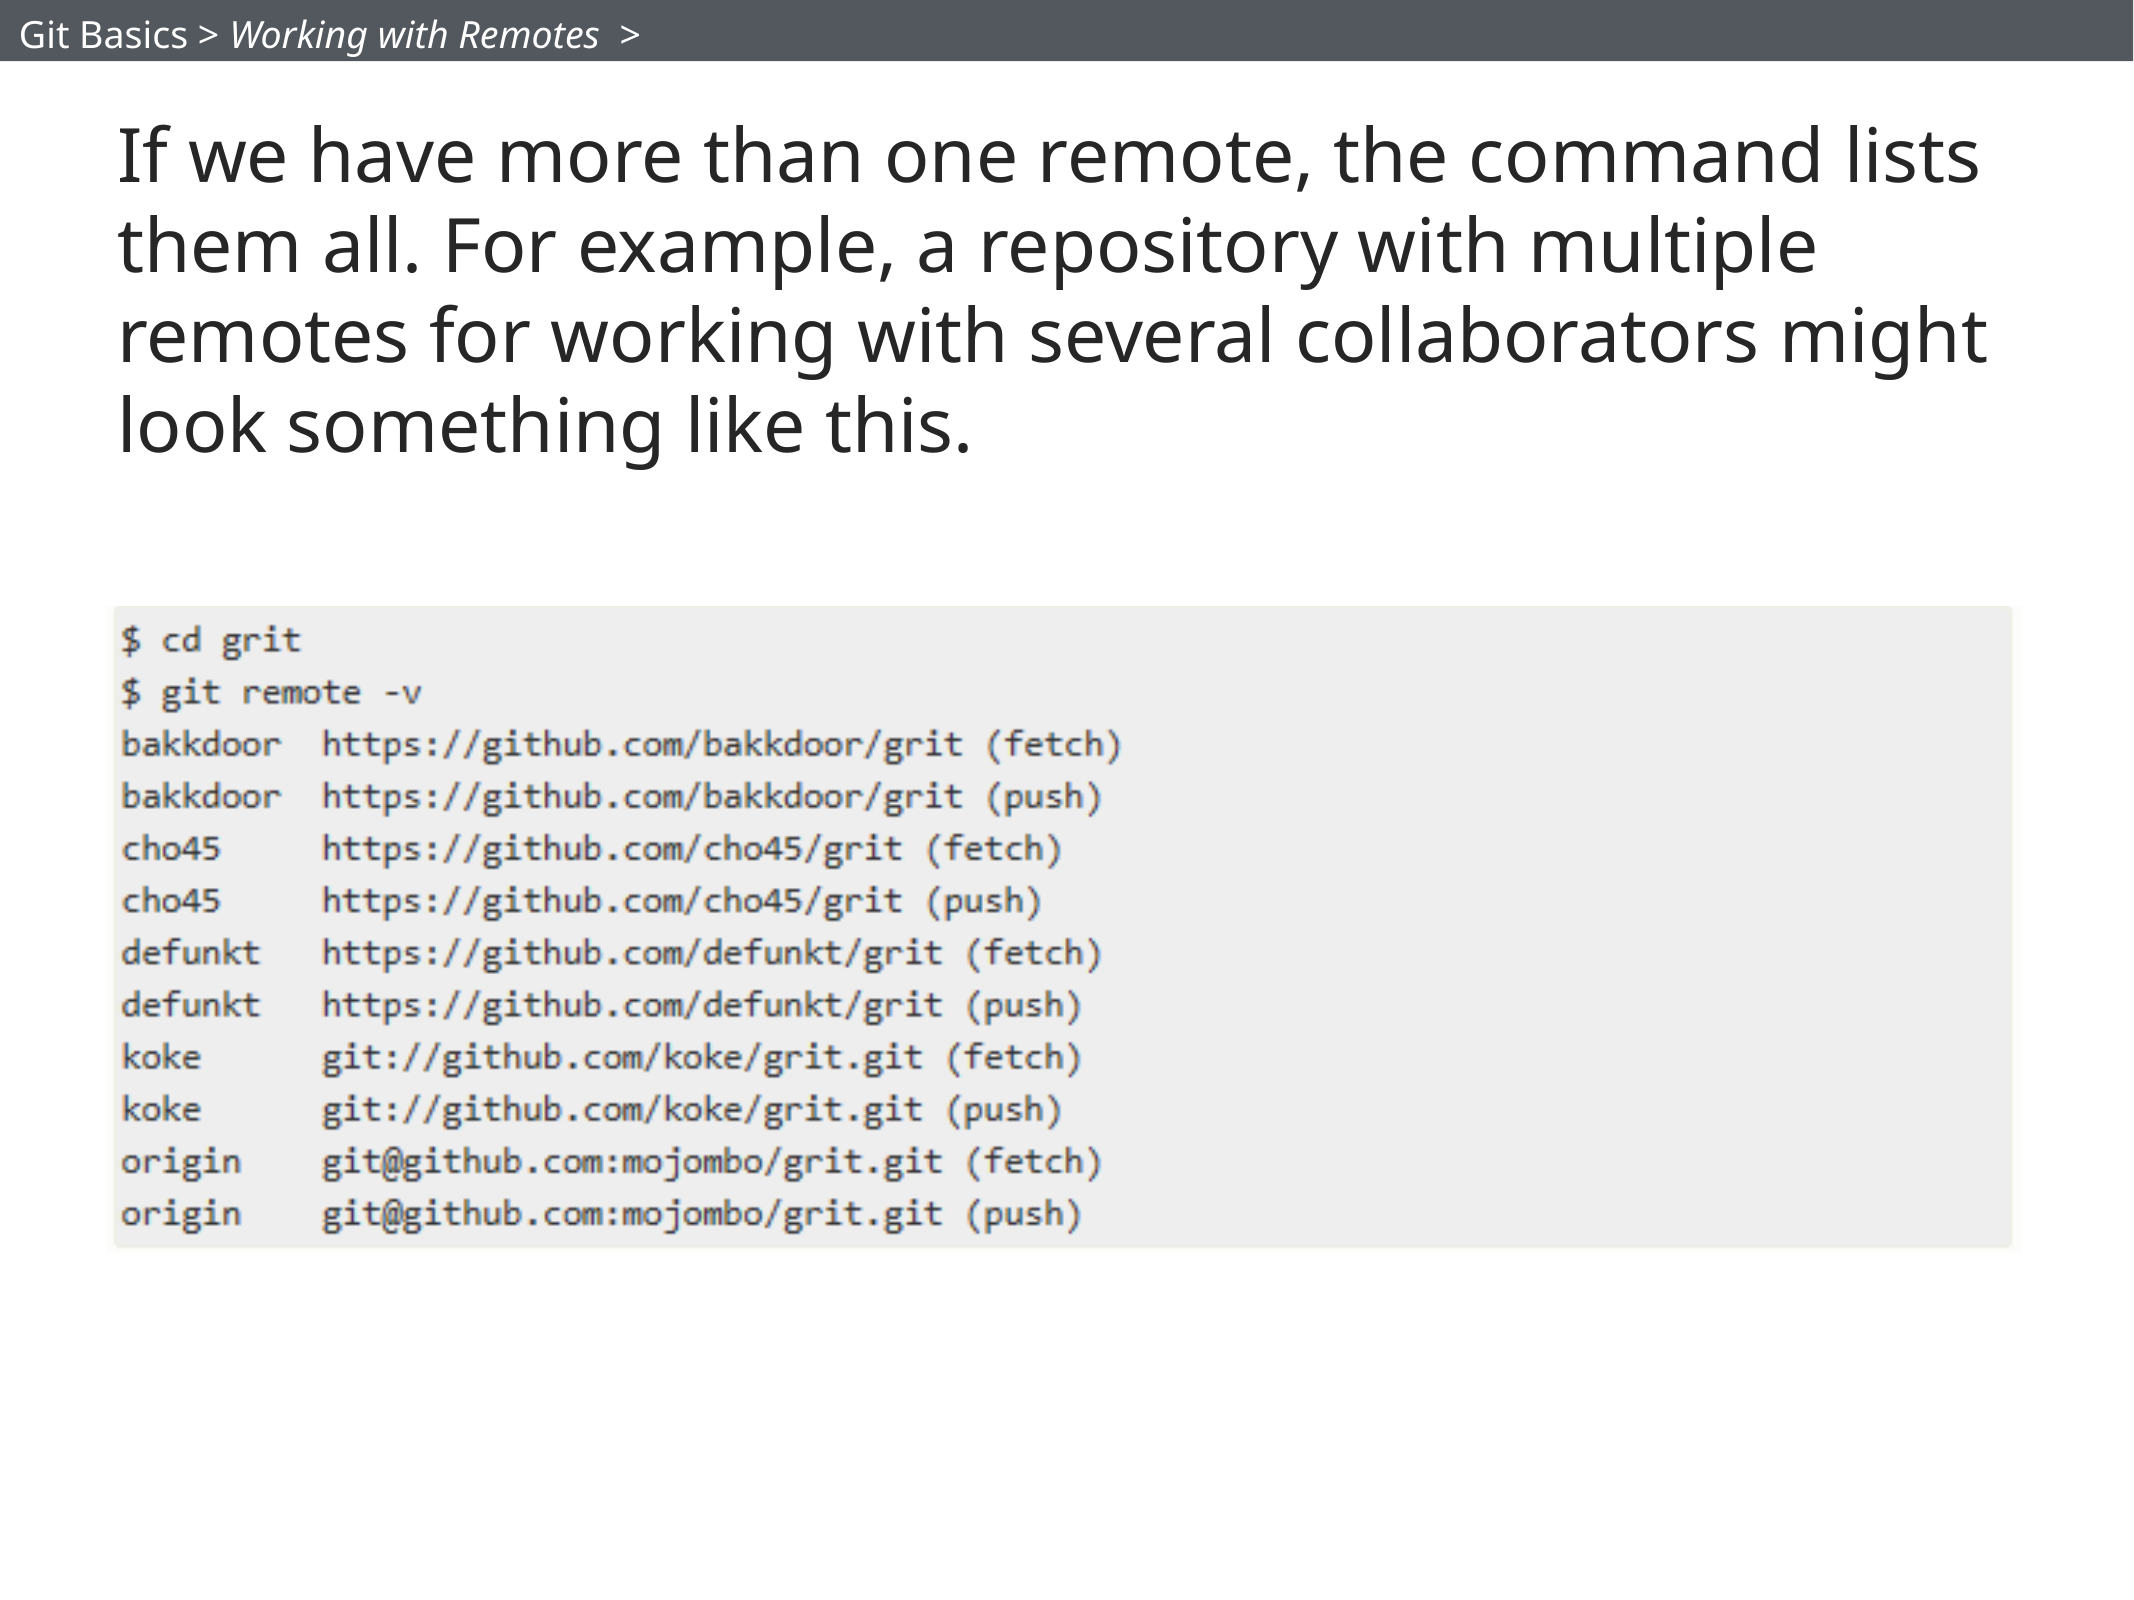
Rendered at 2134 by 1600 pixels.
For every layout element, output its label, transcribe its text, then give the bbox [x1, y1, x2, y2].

list If we have more than one remote, the command lists them all. For example, a repository with multiple remotes for working with several collaborators might look something like this. [106, 96, 2028, 501]
text_box Git Basics > Working with Remotes > [10, 2, 650, 65]
picture [106, 605, 2022, 1252]
